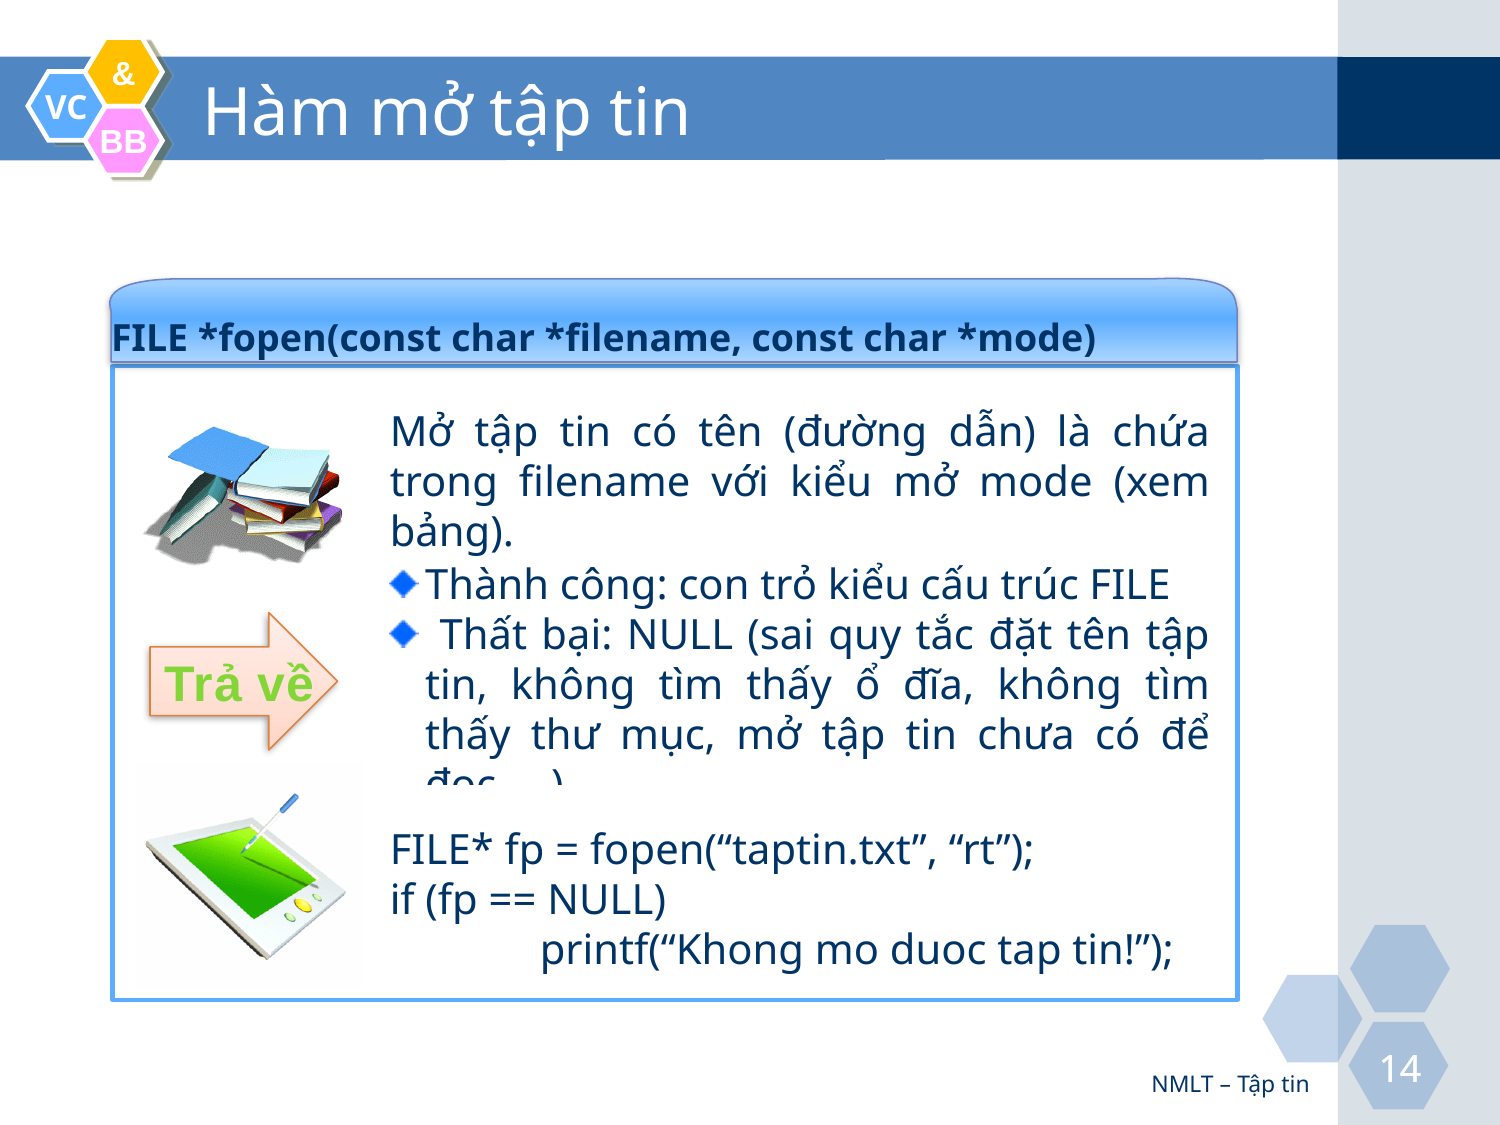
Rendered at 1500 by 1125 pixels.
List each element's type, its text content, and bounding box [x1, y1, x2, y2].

text_box FILE *fopen(const char *filename, const char *mode) [109, 278, 1238, 363]
text_box [110, 367, 1240, 1002]
text_box Mở tập tin có tên (đường dẫn) là chứa trong filename với kiểu mở mode (xem bảng). [378, 382, 1227, 577]
text_box Trả về [149, 611, 339, 751]
text_box Thành công: con trỏ kiểu cấu trúc FILE Thất bại: NULL (sai quy tắc đặt tên tập tin, không tìm thấy ổ đĩa, không tìm thấy thư mục, mở tập tin chưa có để đọc, …) [373, 585, 1227, 780]
picture [124, 374, 376, 575]
picture [389, 618, 419, 648]
picture [389, 568, 419, 598]
title Hàm mở tập tin [187, 62, 1288, 155]
text_box FILE* fp = fopen(“taptin.txt”, “rt”); if (fp == NULL) printf(“Khong mo duoc tap tin!”); [373, 785, 1227, 980]
footer NMLT – Tập tin [849, 1062, 1326, 1101]
picture [137, 762, 363, 988]
